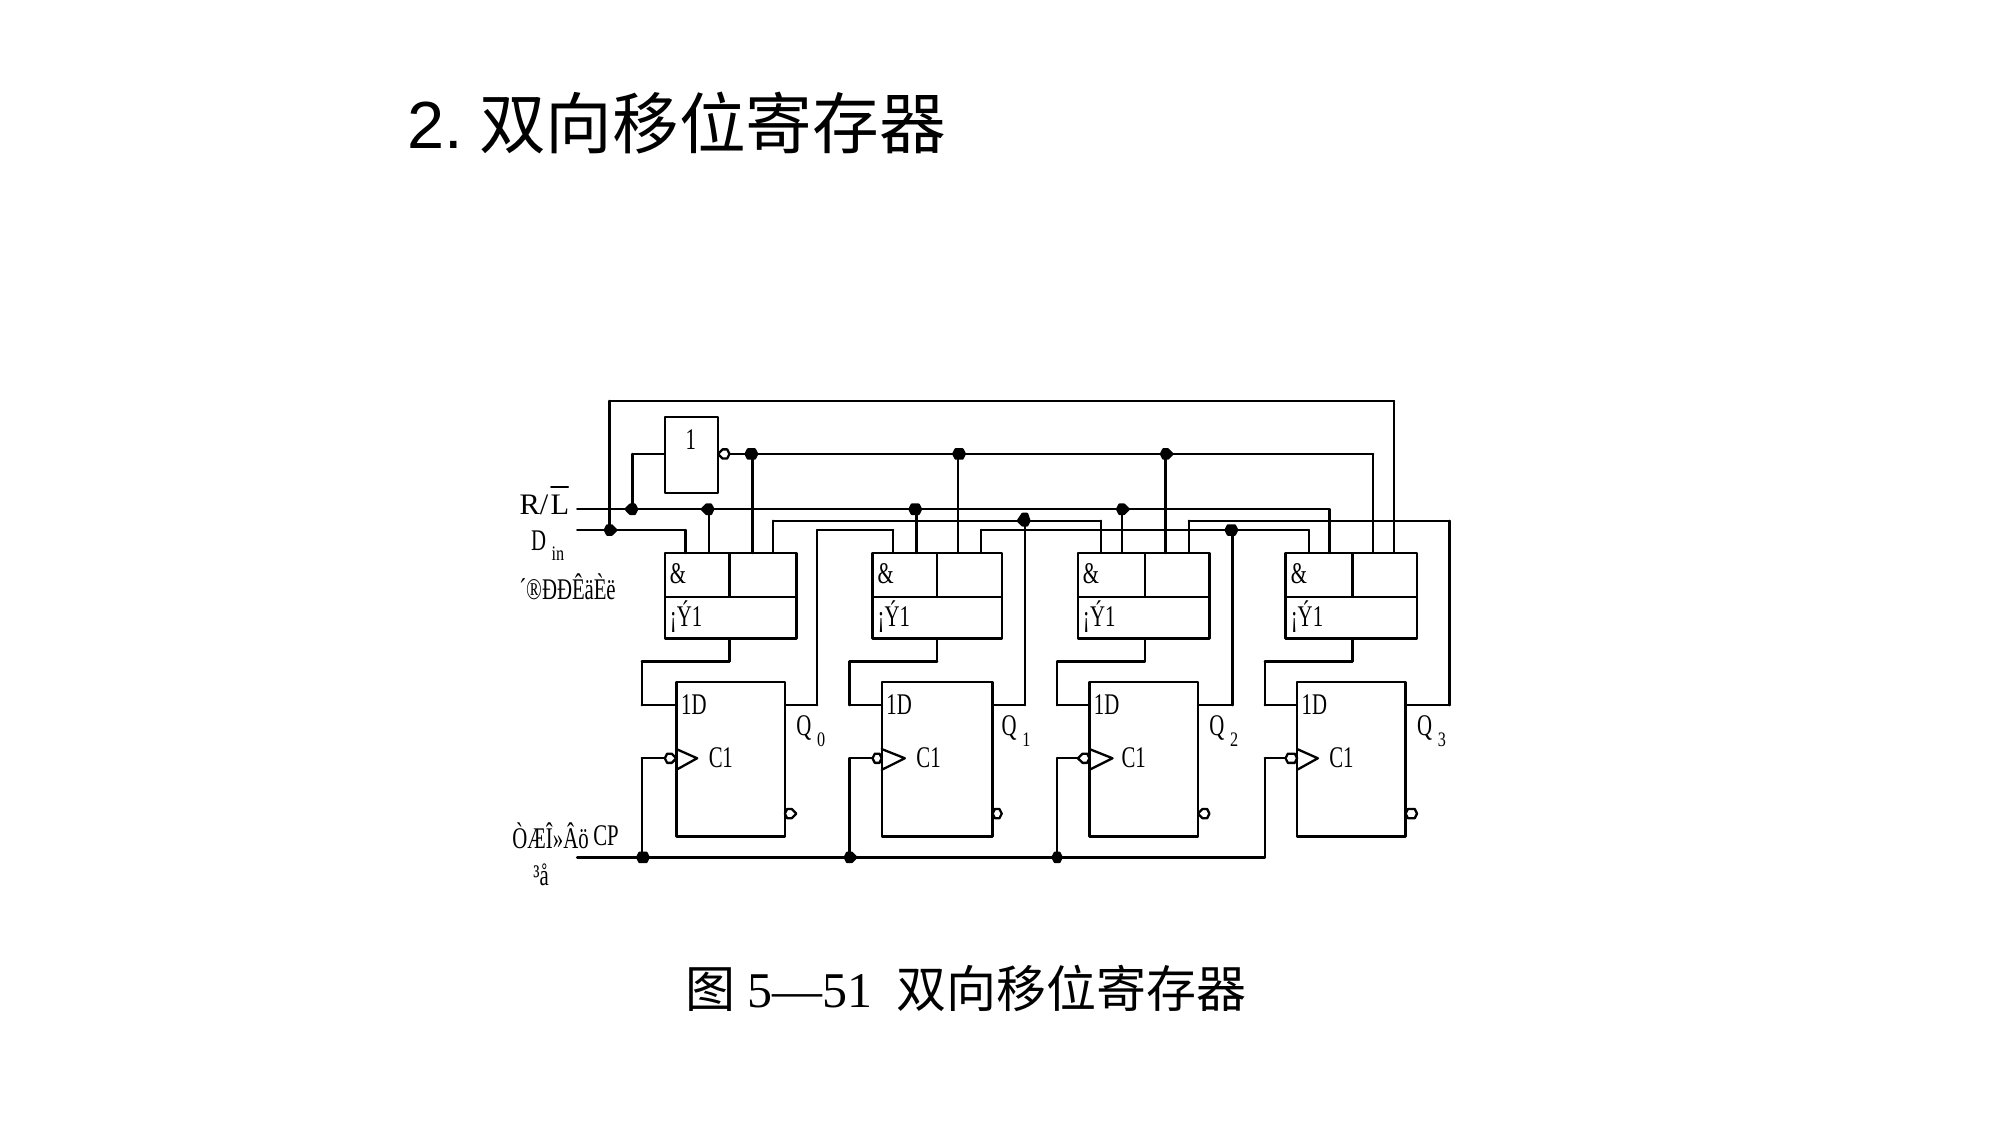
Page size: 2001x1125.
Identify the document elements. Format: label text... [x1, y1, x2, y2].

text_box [480, 361, 1531, 899]
list 2.双向移位寄存器 [337, 74, 1613, 209]
text_box 图5―51 双向移位寄存器 [512, 949, 1575, 1025]
